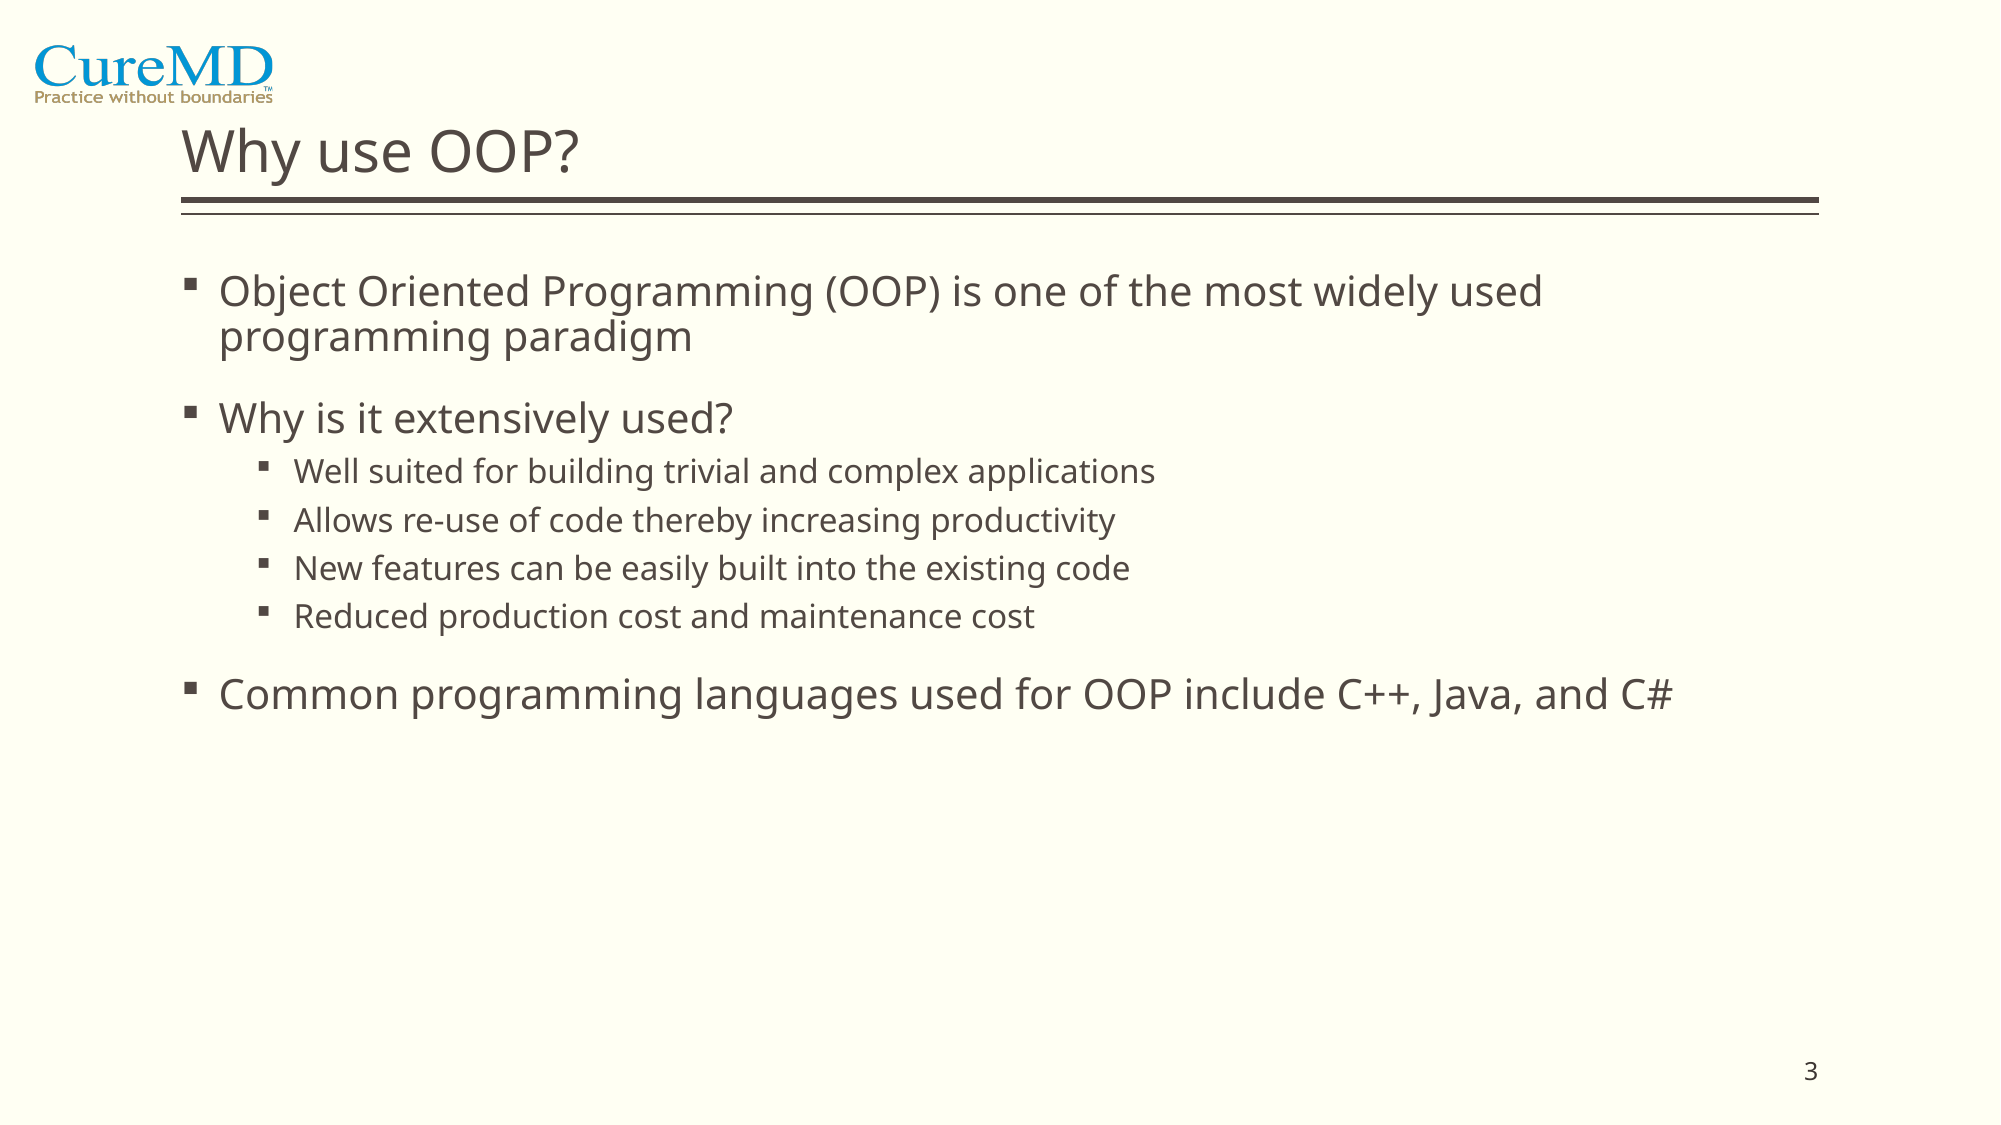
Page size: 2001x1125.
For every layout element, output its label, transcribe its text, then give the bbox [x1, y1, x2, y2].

picture [35, 45, 51, 60]
list Object Oriented Programming (OOP) is one of the most widely used programming paradigm Why is it extensively used? Well suited for building trivial and complex applications Allows re-use of code thereby increasing productivity New features can be easily built into the existing code Reduced production cost and maintenance cost​ Common programming languages used for OOP include C++, Java, and C# [181, 262, 1819, 1013]
picture [35, 45, 181, 103]
slide_number 3 [1518, 1042, 1819, 1103]
title Why use OOP? [181, 12, 1819, 193]
